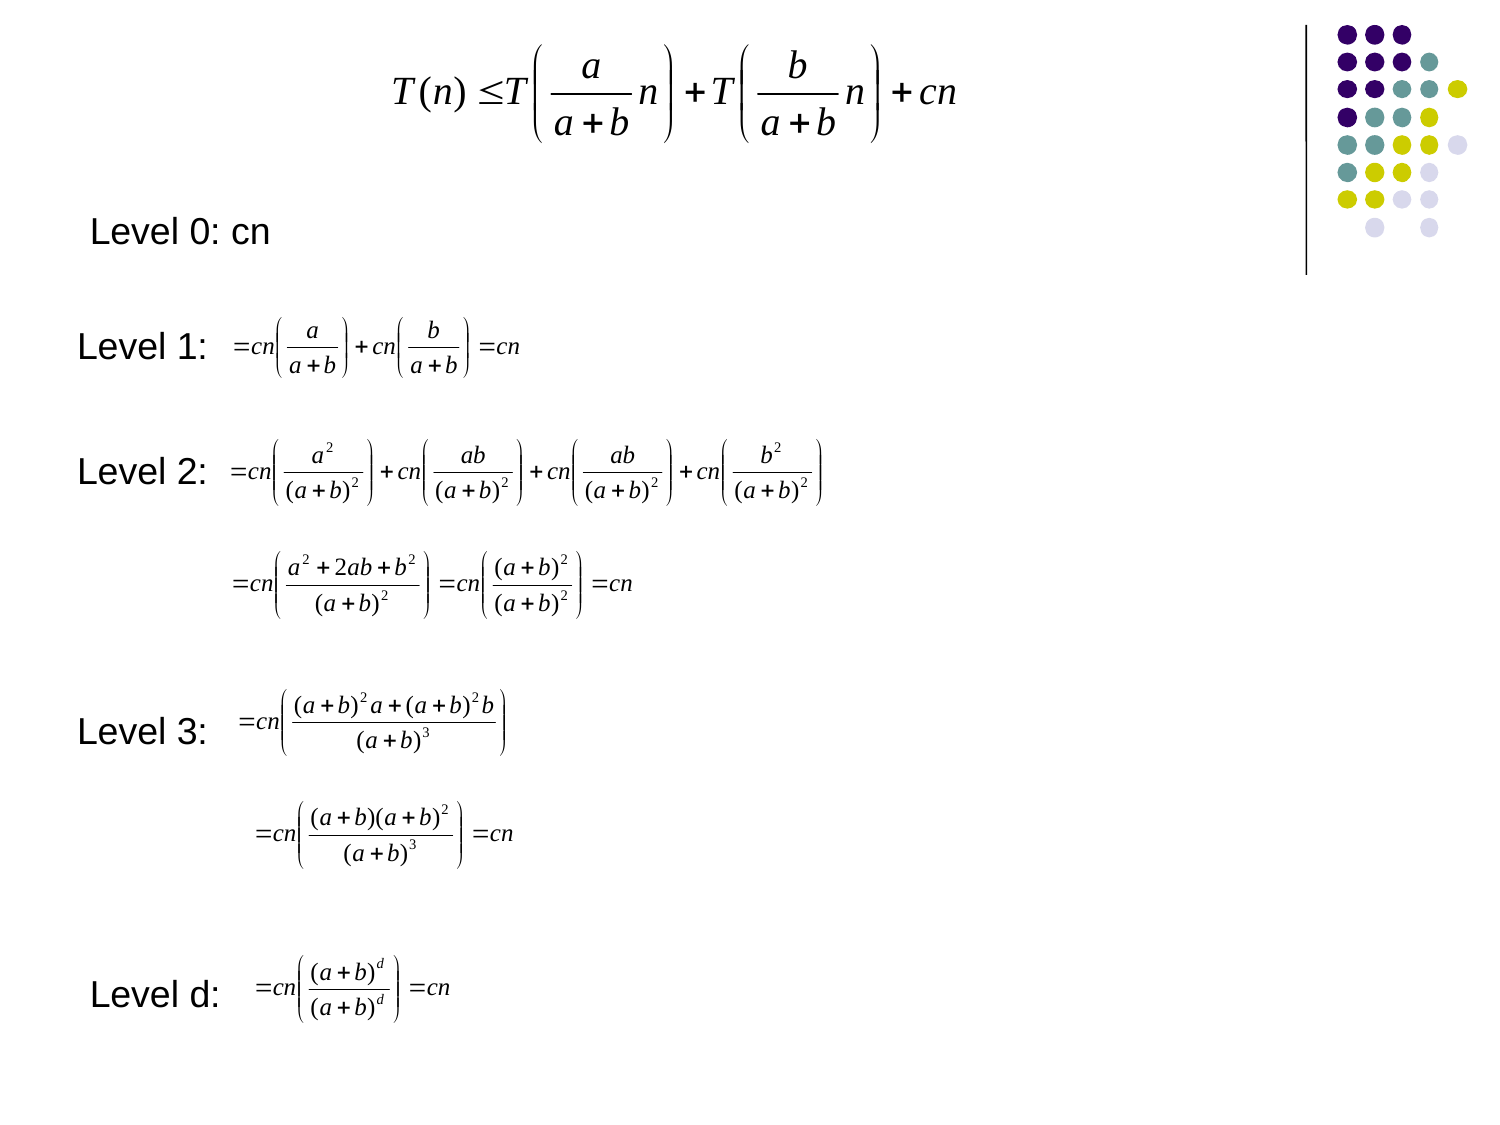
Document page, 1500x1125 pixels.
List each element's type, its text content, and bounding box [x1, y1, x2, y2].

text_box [224, 433, 830, 513]
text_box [227, 312, 525, 384]
text_box Level 3: [62, 699, 228, 760]
text_box Level 1: [62, 314, 223, 375]
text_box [387, 37, 963, 151]
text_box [233, 683, 513, 763]
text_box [249, 949, 455, 1030]
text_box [226, 545, 638, 626]
text_box Level d: [74, 962, 244, 1023]
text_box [249, 795, 519, 876]
text_box Level 0: cn [74, 199, 300, 260]
text_box Level 2: [62, 439, 219, 500]
